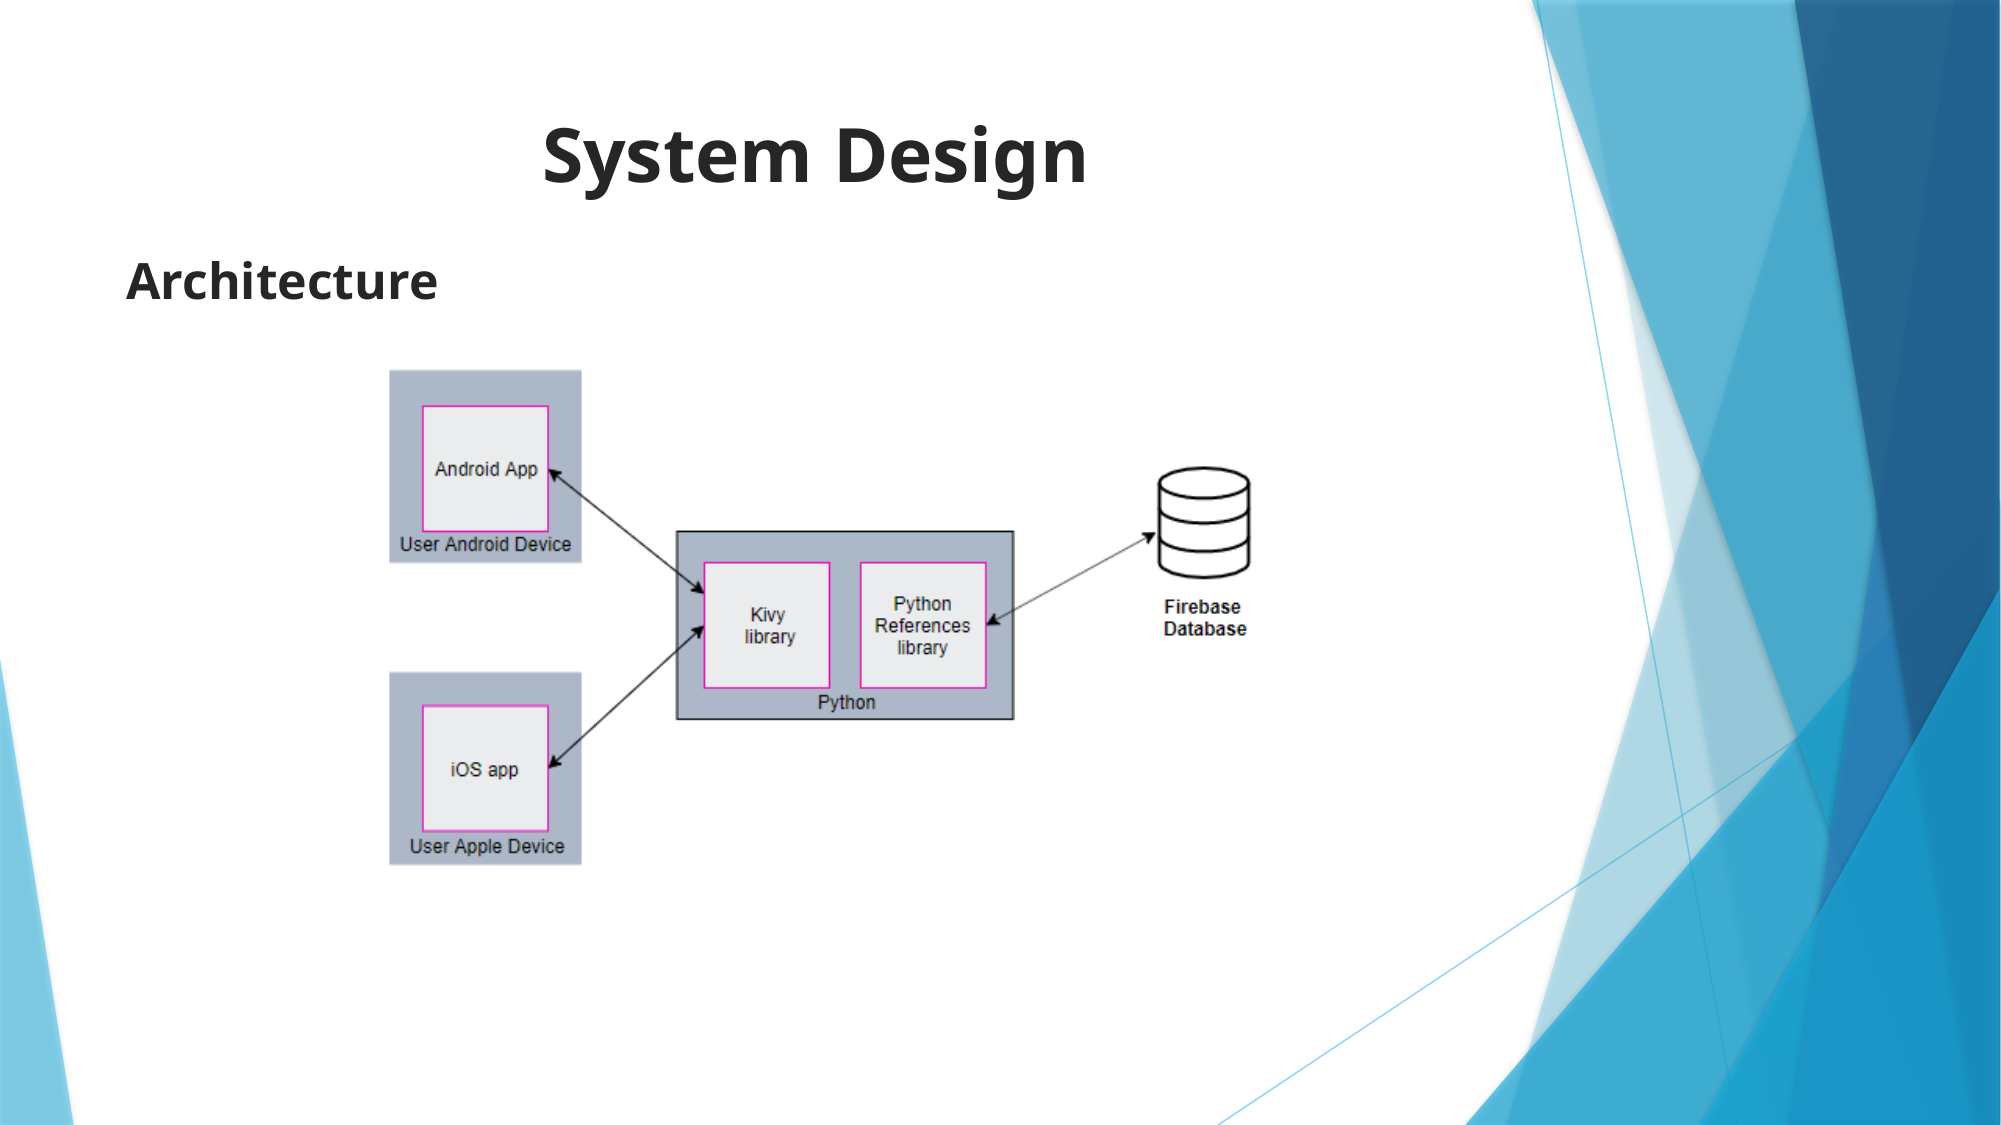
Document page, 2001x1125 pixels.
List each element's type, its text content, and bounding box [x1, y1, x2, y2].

picture [312, 340, 1320, 895]
list Architecture [111, 242, 1522, 879]
title System Design [111, 99, 1522, 242]
